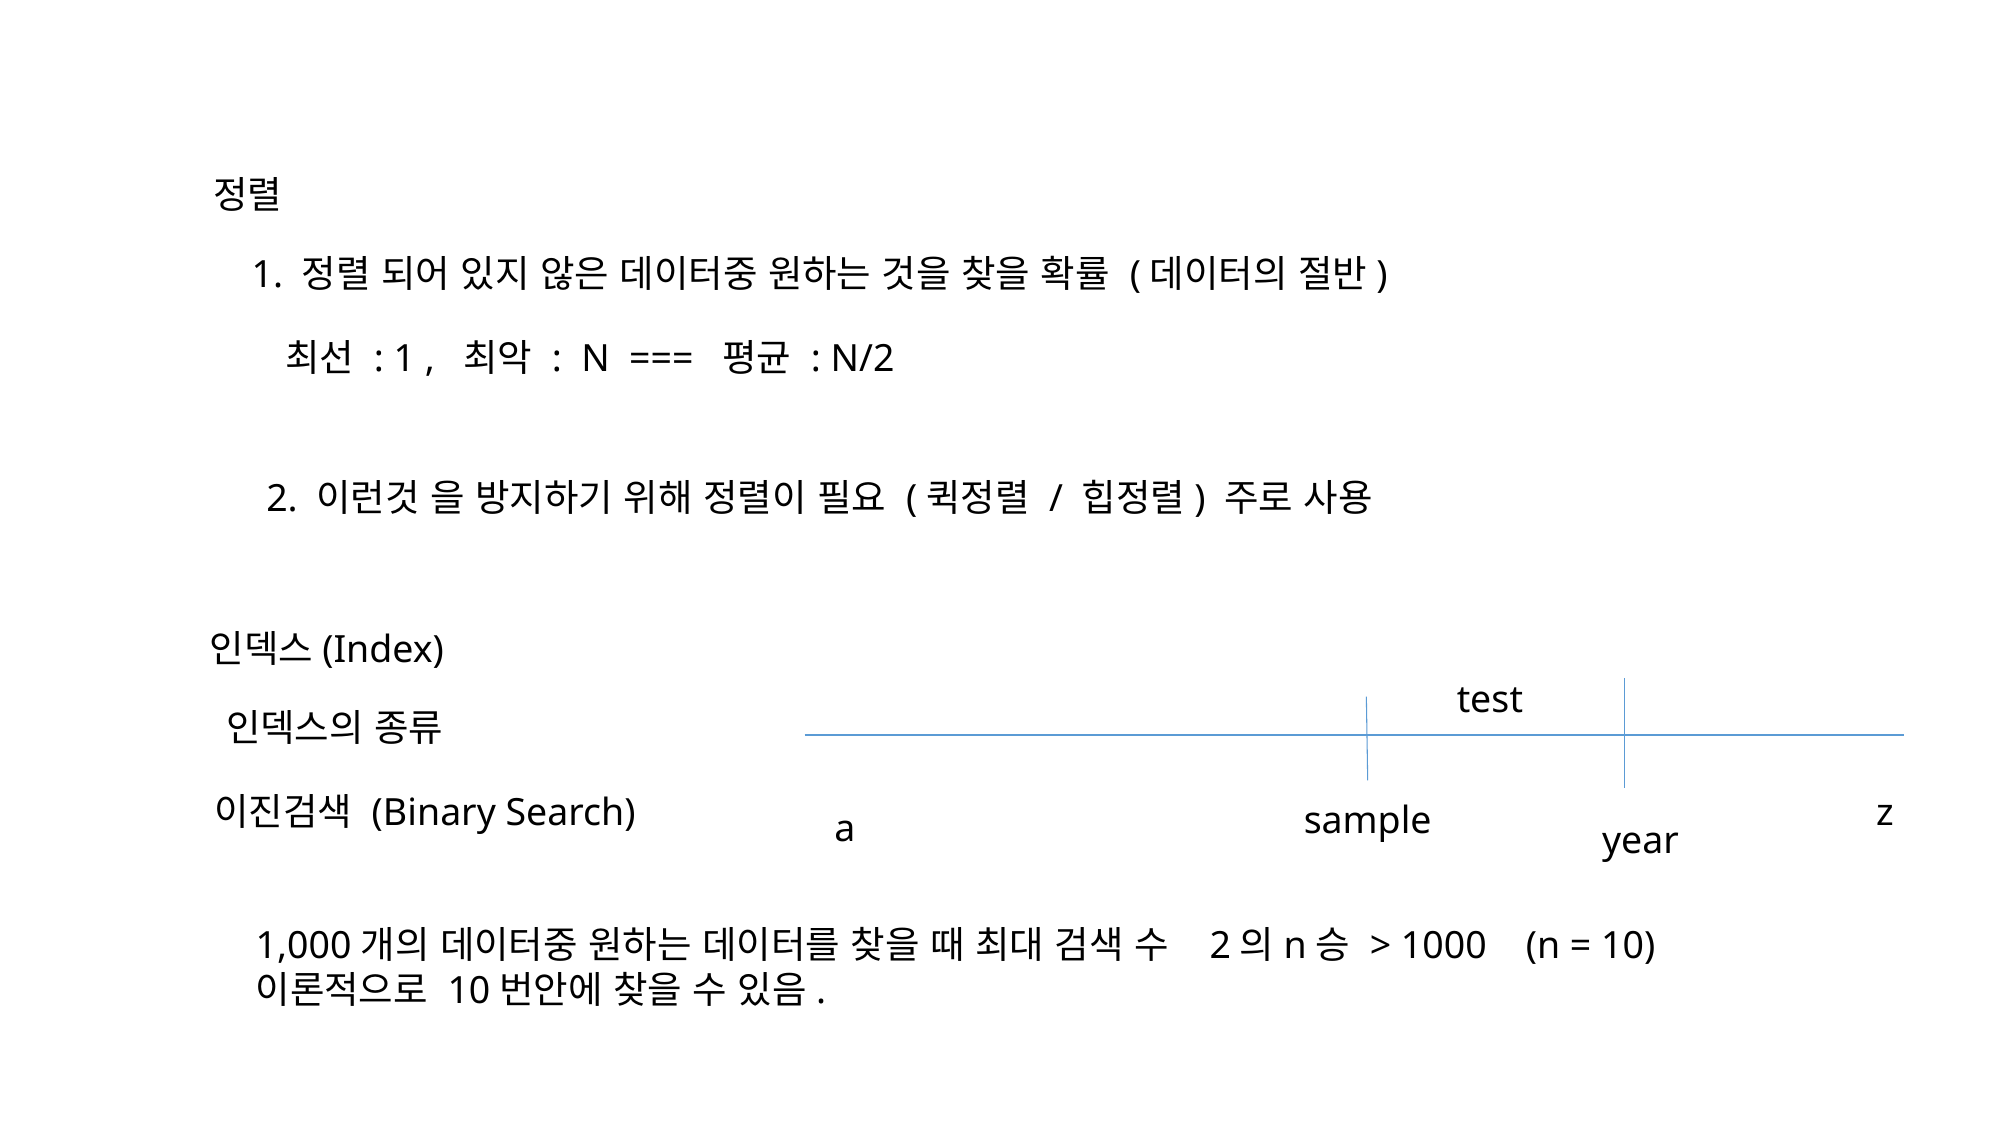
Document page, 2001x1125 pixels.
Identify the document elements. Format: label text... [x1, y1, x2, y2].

text_box 정렬 [198, 163, 298, 224]
text_box year [1587, 808, 1694, 869]
text_box 1,000개의 데이터중 원하는 데이터를 찾을 때 최대 검색 수 2의n승 > 1000 (n = 10) 이론적으로 10번안에 찾을 수 있음. [240, 913, 1671, 1019]
text_box test [1442, 667, 1538, 728]
text_box 2. 이런것 을 방지하기 위해 정렬이 필요 (퀵정렬 / 힙정렬) 주로 사용 [251, 466, 1388, 527]
text_box 인덱스(Index) [195, 617, 459, 678]
text_box 1. 정렬 되어 있지 않은 데이터중 원하는 것을 찾을 확률 (데이터의 절반) [236, 242, 1403, 303]
text_box 최선 : 1 , 최악 : N === 평균 : N/2 [270, 326, 910, 387]
text_box a [819, 797, 871, 857]
text_box sample [1288, 788, 1447, 849]
text_box 이진검색 (Binary Search) [199, 780, 651, 841]
text_box 인덱스의 종류 [211, 696, 459, 757]
text_box z [1861, 780, 1940, 841]
